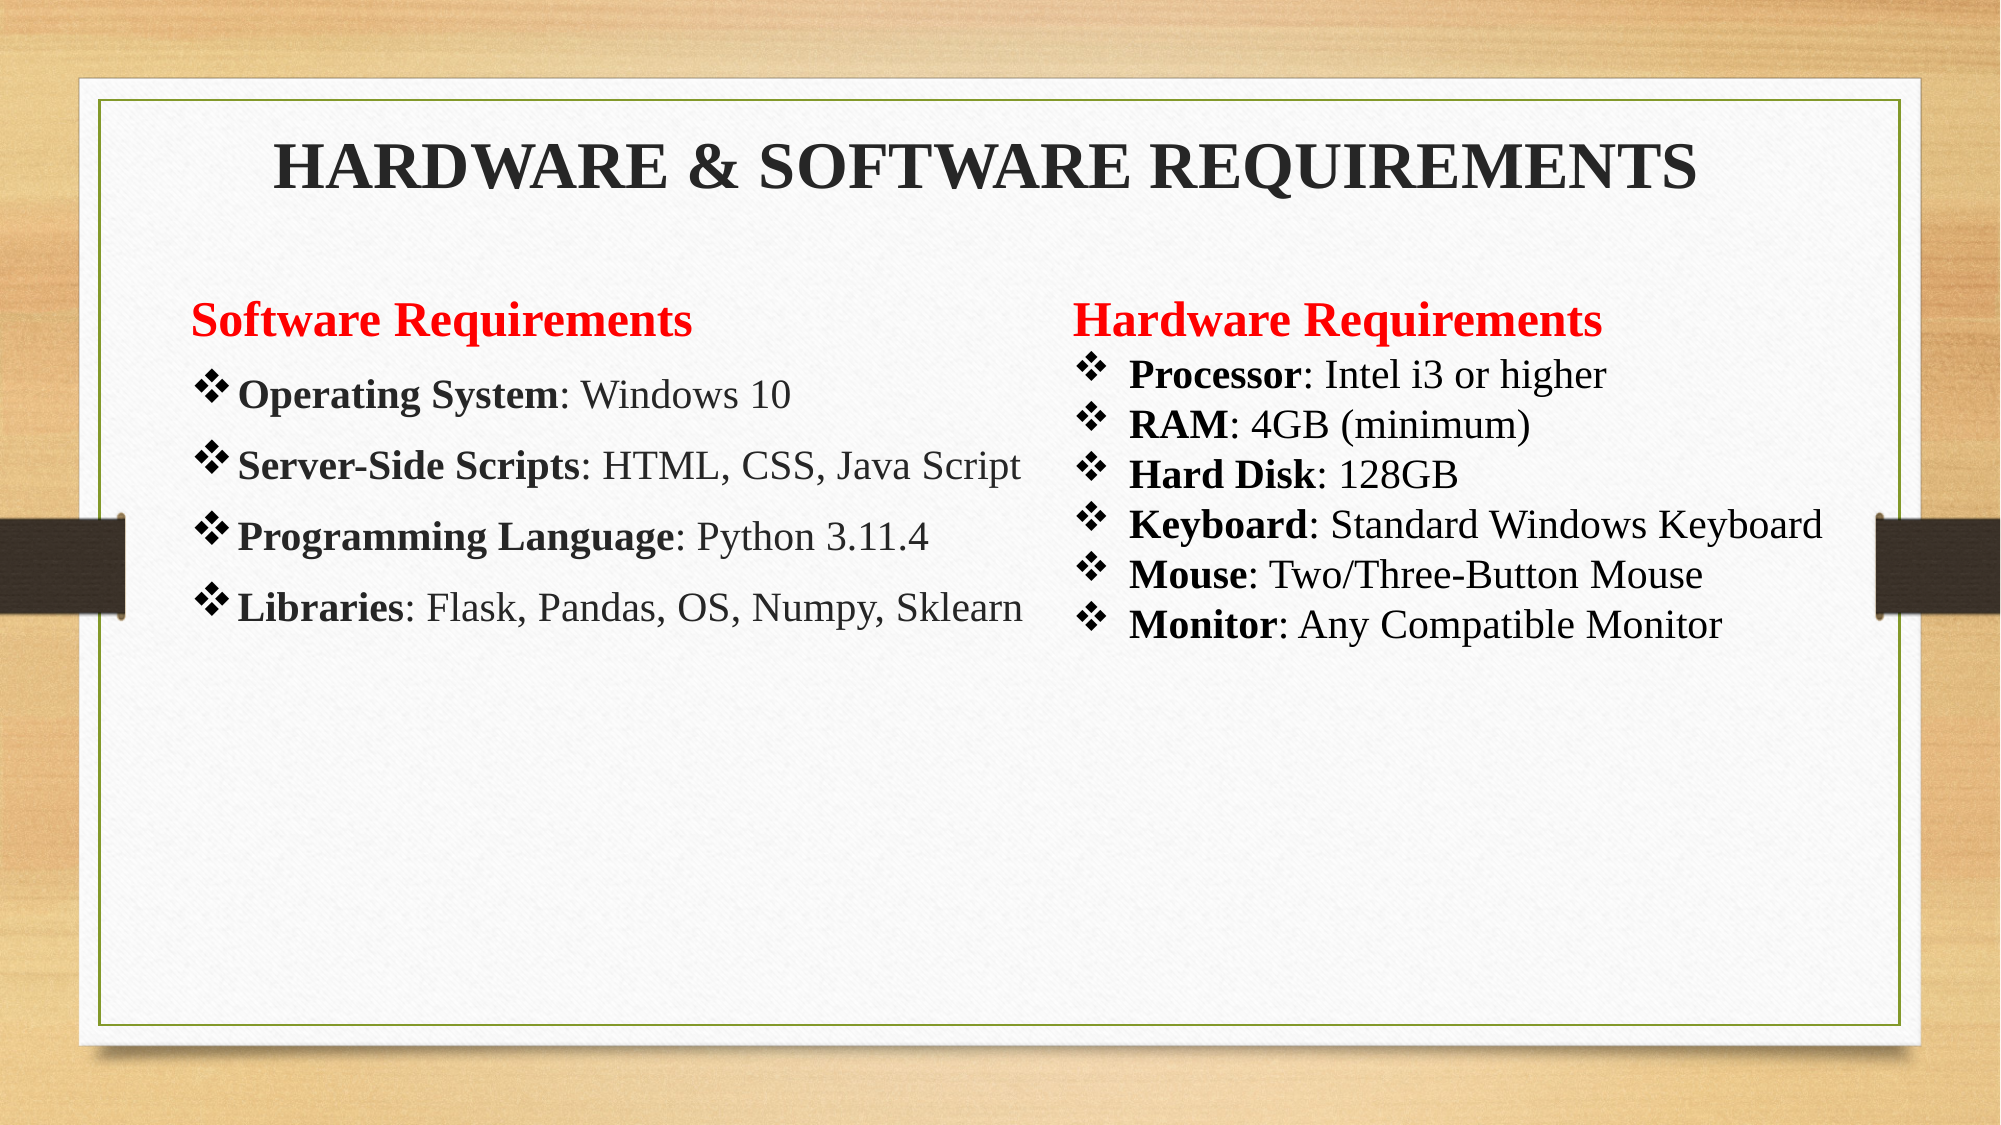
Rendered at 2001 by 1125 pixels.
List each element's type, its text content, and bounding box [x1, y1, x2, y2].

picture [0, 0, 2001, 1125]
text_box HARDWARE & SOFTWARE REQUIREMENTS [152, 114, 1822, 232]
text_box Hardware Requirements Processor: Intel i3 or higher RAM: 4GB (minimum) Hard Disk: 128GB Keyboard: Standard Windows Keyboard Mouse: Two/Three-Button Mouse Monitor: Any Compatible Monitor [1058, 279, 1843, 654]
text_box Software Requirements Operating System: Windows 10 Server-Side Scripts: HTML, CSS, Java Script Programming Language: Python 3.11.4 Libraries: Flask, Pandas, OS, Numpy, Sklearn [175, 279, 1071, 908]
